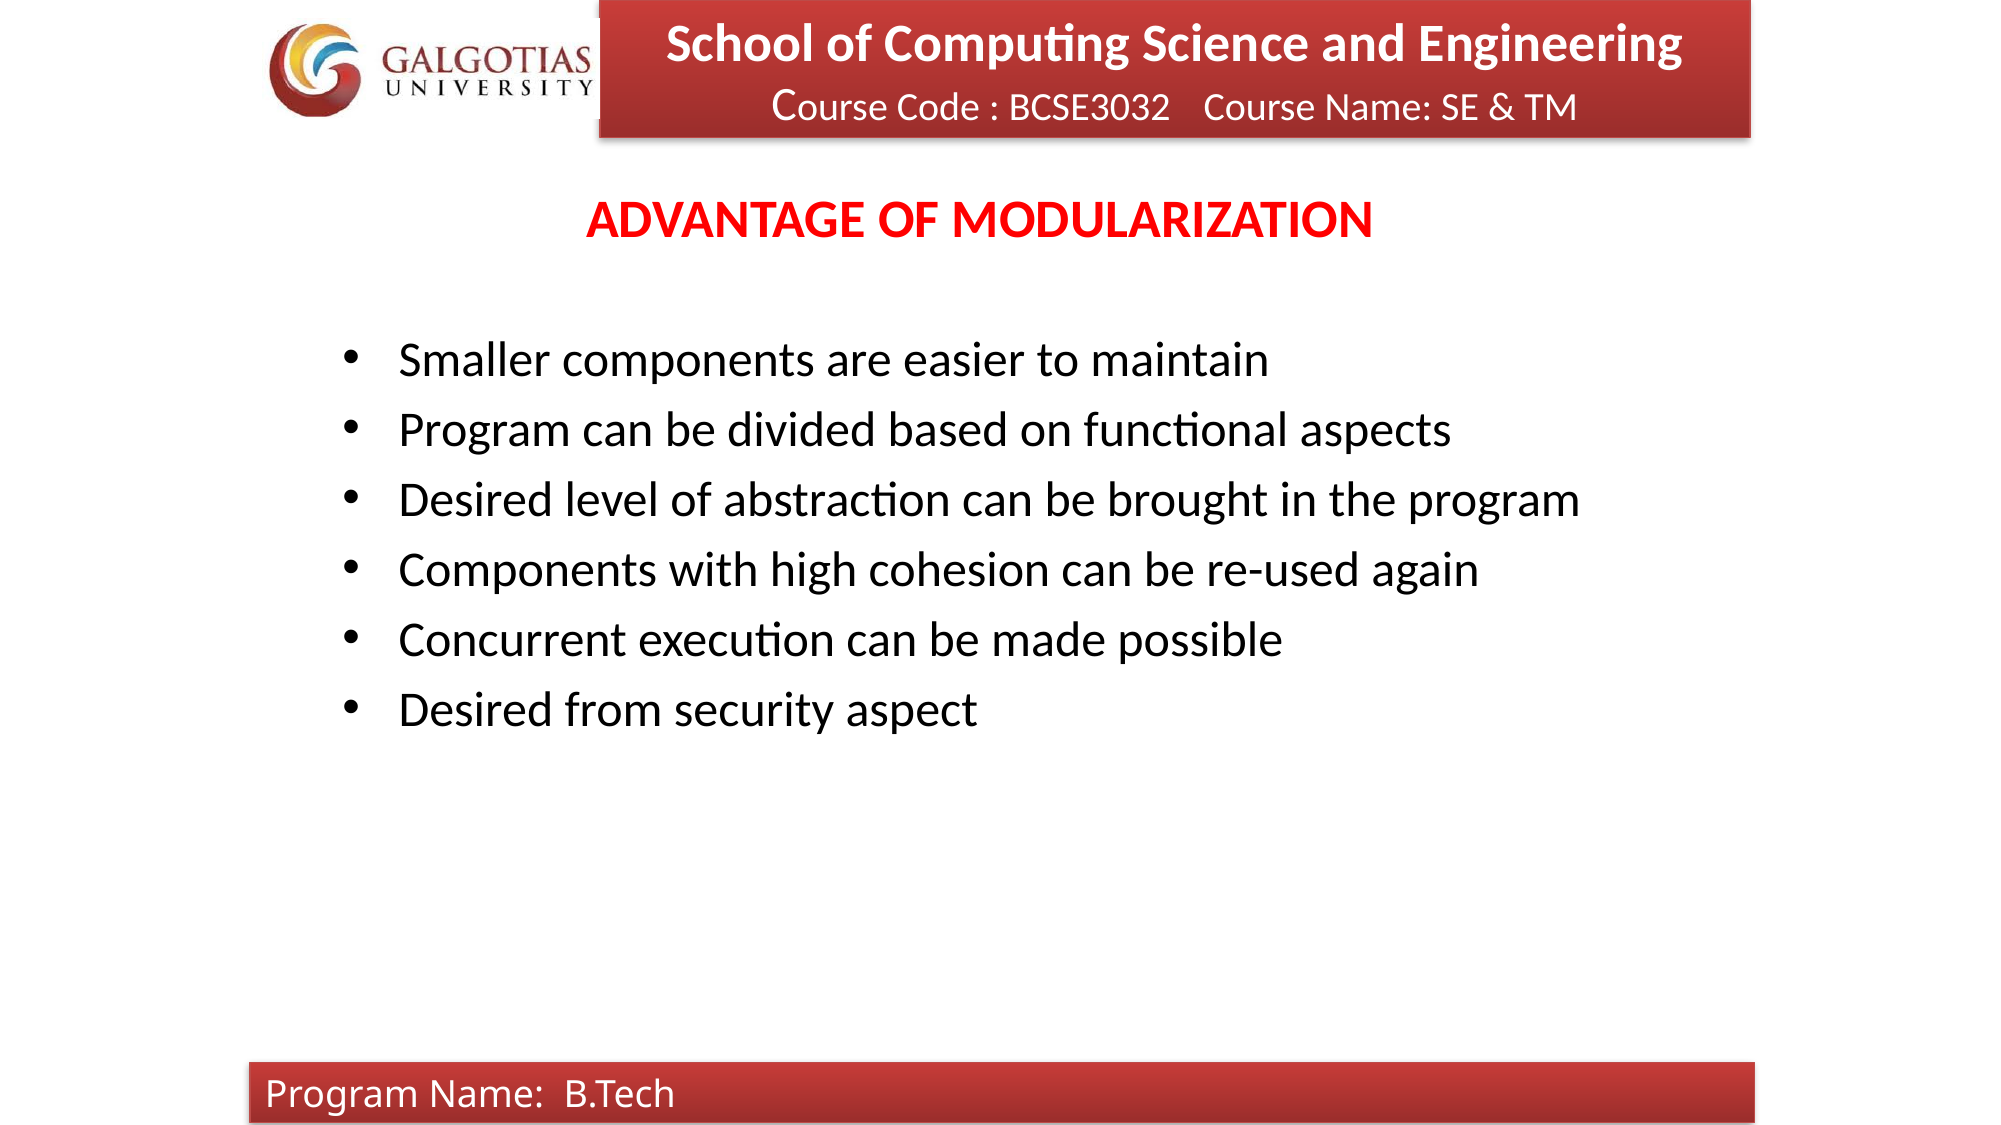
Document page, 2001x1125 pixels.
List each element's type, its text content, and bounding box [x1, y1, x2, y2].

text_box ADVANTAGE OF MODULARIZATION [289, 184, 1672, 241]
title School of Computing Science and Engineering Course Code : BCSE3032 Course Name: SE & TM [600, 0, 1750, 138]
picture [262, 18, 601, 120]
text_box Program Name: B.Tech [249, 1062, 1755, 1123]
list Smaller components are easier to maintain Program can be divided based on functional aspects Desired level of abstraction can be brought in the program Components with high cohesion can be re-used again Concurrent execution can be made possible Desired from security aspect [327, 318, 1678, 1025]
